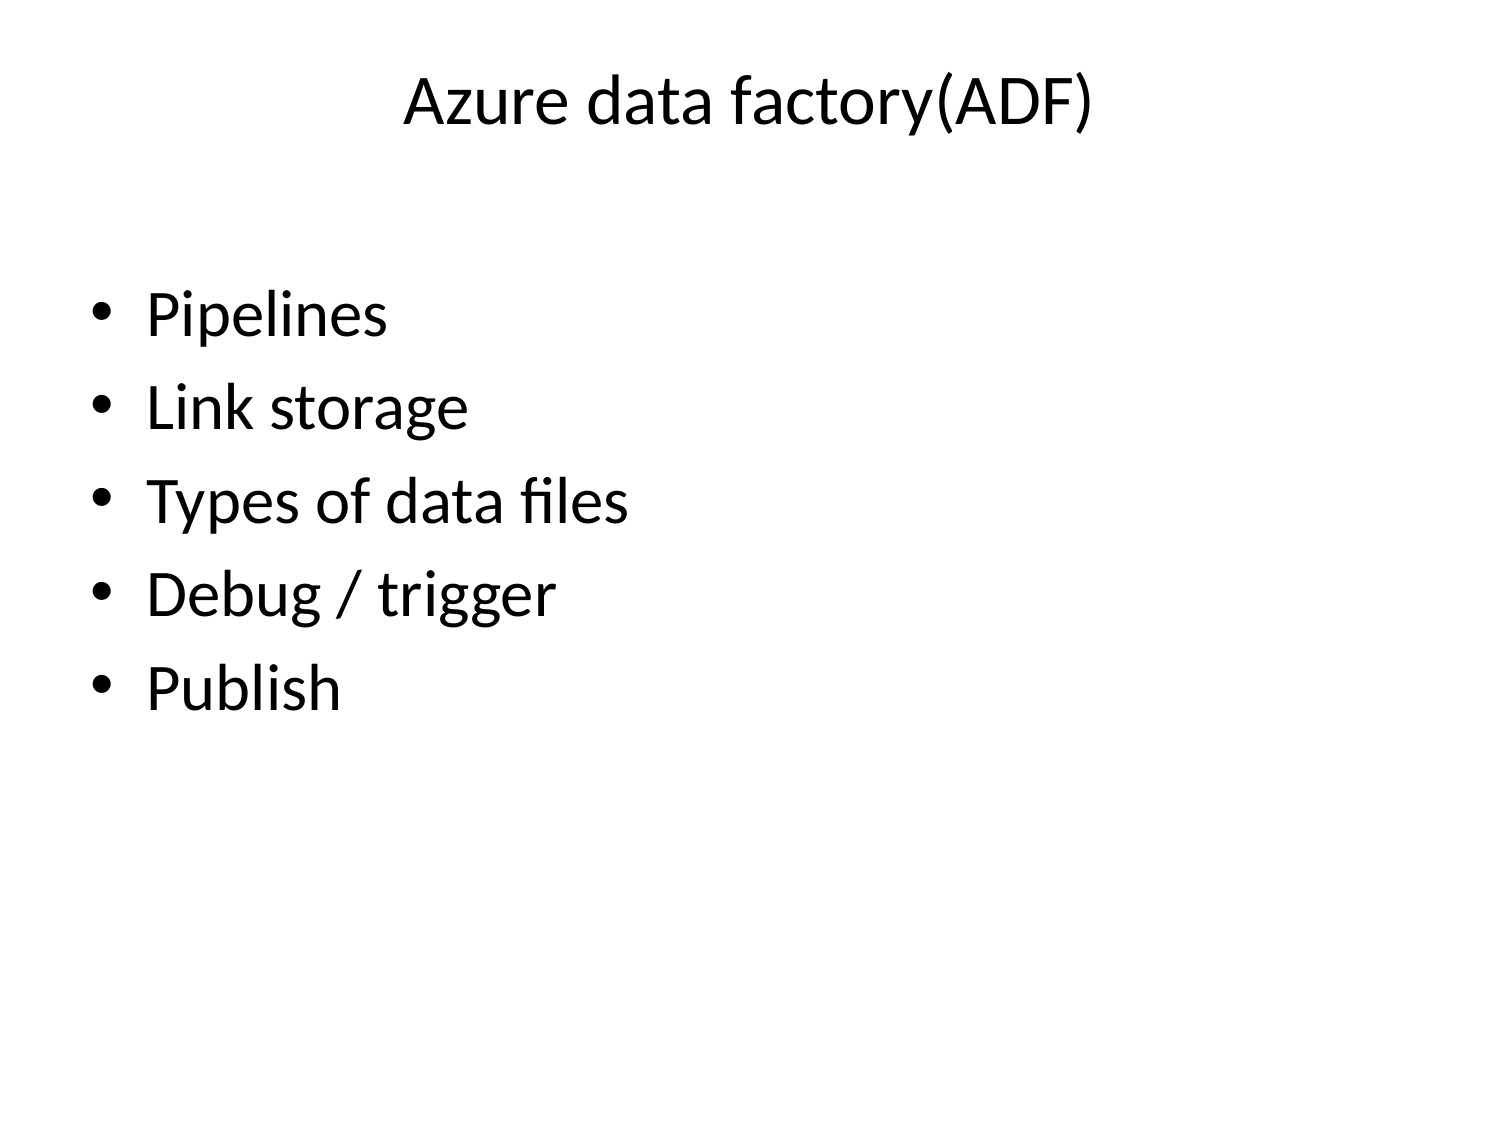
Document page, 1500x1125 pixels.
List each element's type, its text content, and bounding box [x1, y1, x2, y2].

list Pipelines Link storage Types of data files Debug / trigger Publish [75, 262, 1425, 1005]
title Azure data factory(ADF) [75, 45, 1425, 233]
